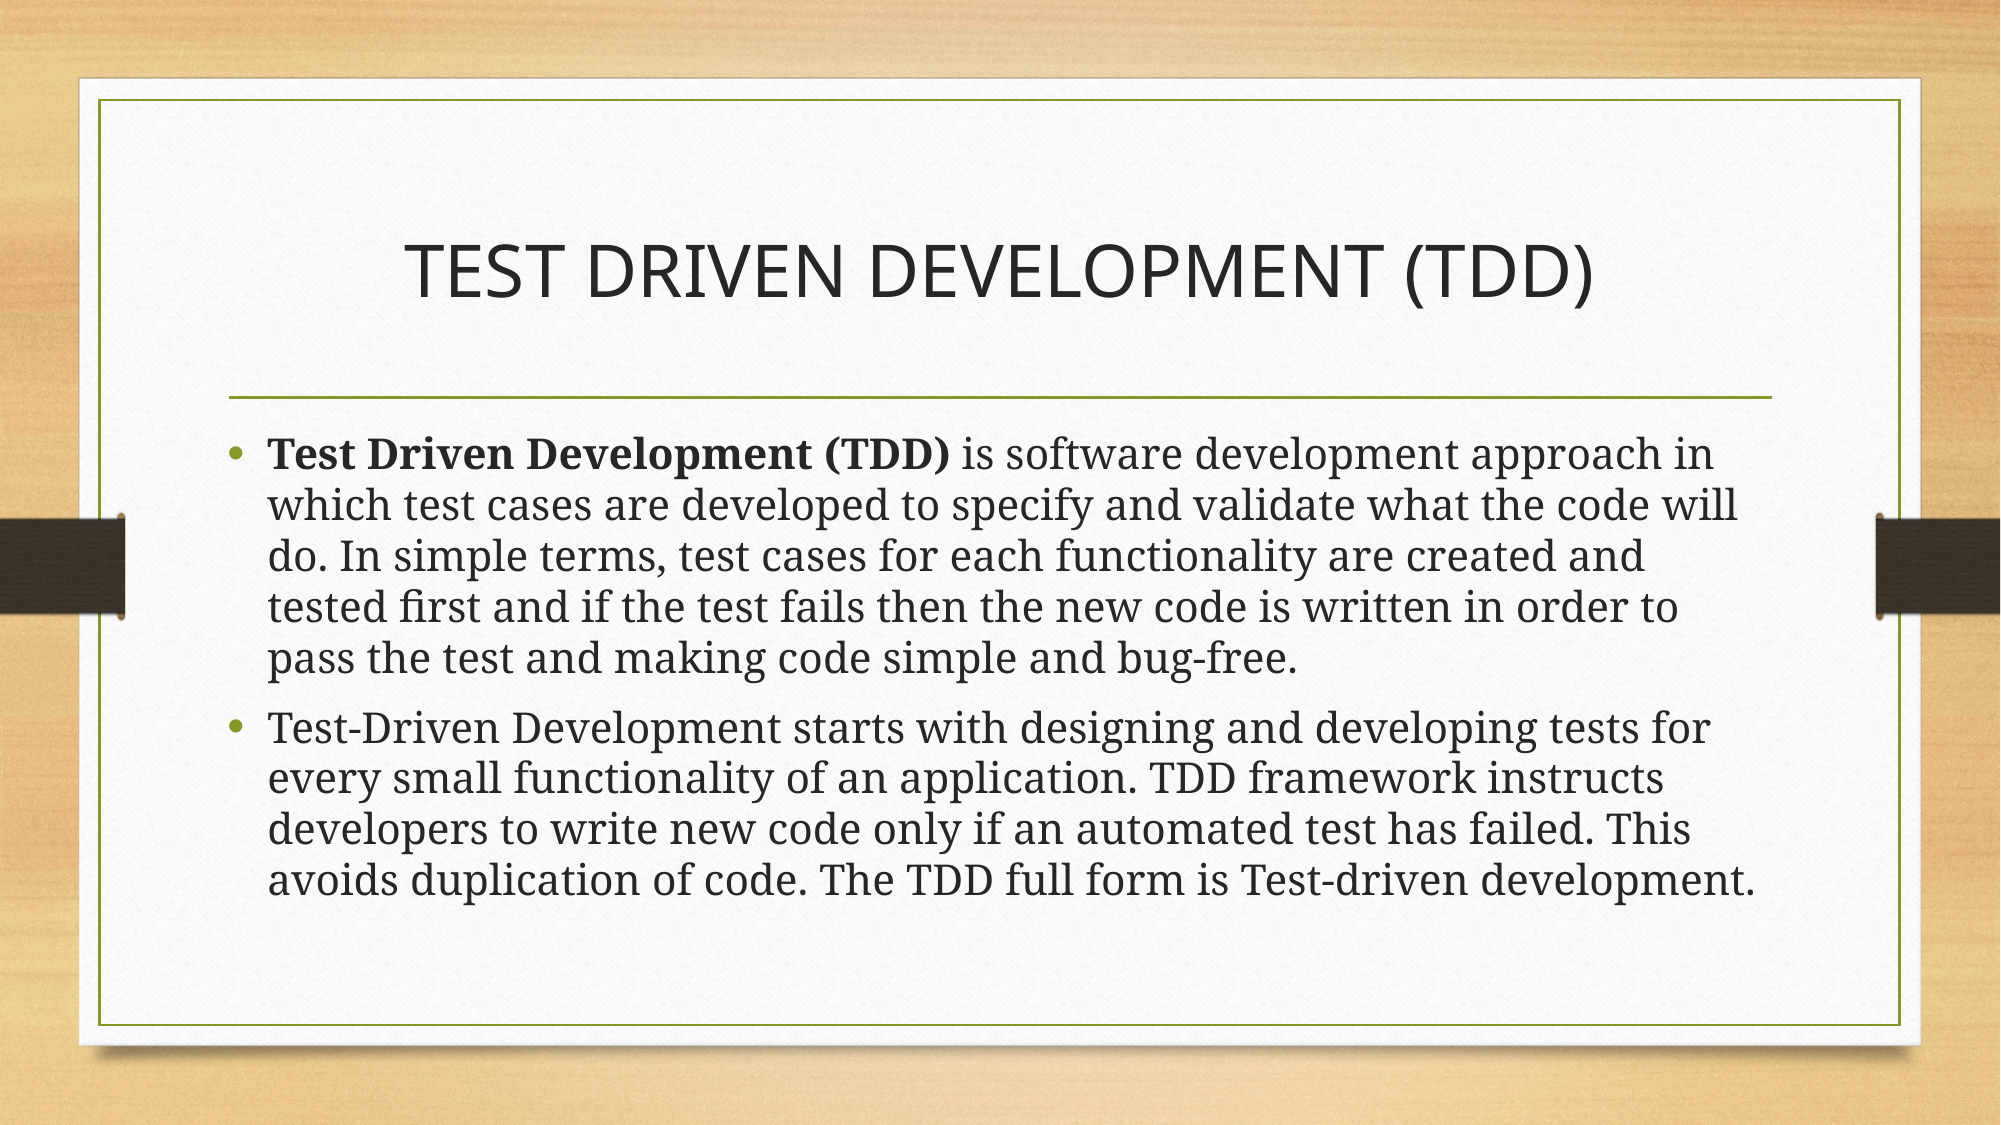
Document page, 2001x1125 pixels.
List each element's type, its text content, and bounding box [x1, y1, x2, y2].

list Test Driven Development (TDD) is software development approach in which test cases are developed to specify and validate what the code will do. In simple terms, test cases for each functionality are created and tested first and if the test fails then the new code is written in order to pass the test and making code simple and bug-free. Test-Driven Development starts with designing and developing tests for every small functionality of an application. TDD framework instructs developers to write new code only if an automated test has failed. This avoids duplication of code. The TDD full form is Test-driven development. [212, 419, 1788, 964]
title TEST DRIVEN DEVELOPMENT (TDD) [212, 161, 1788, 375]
picture [0, 0, 2001, 1125]
